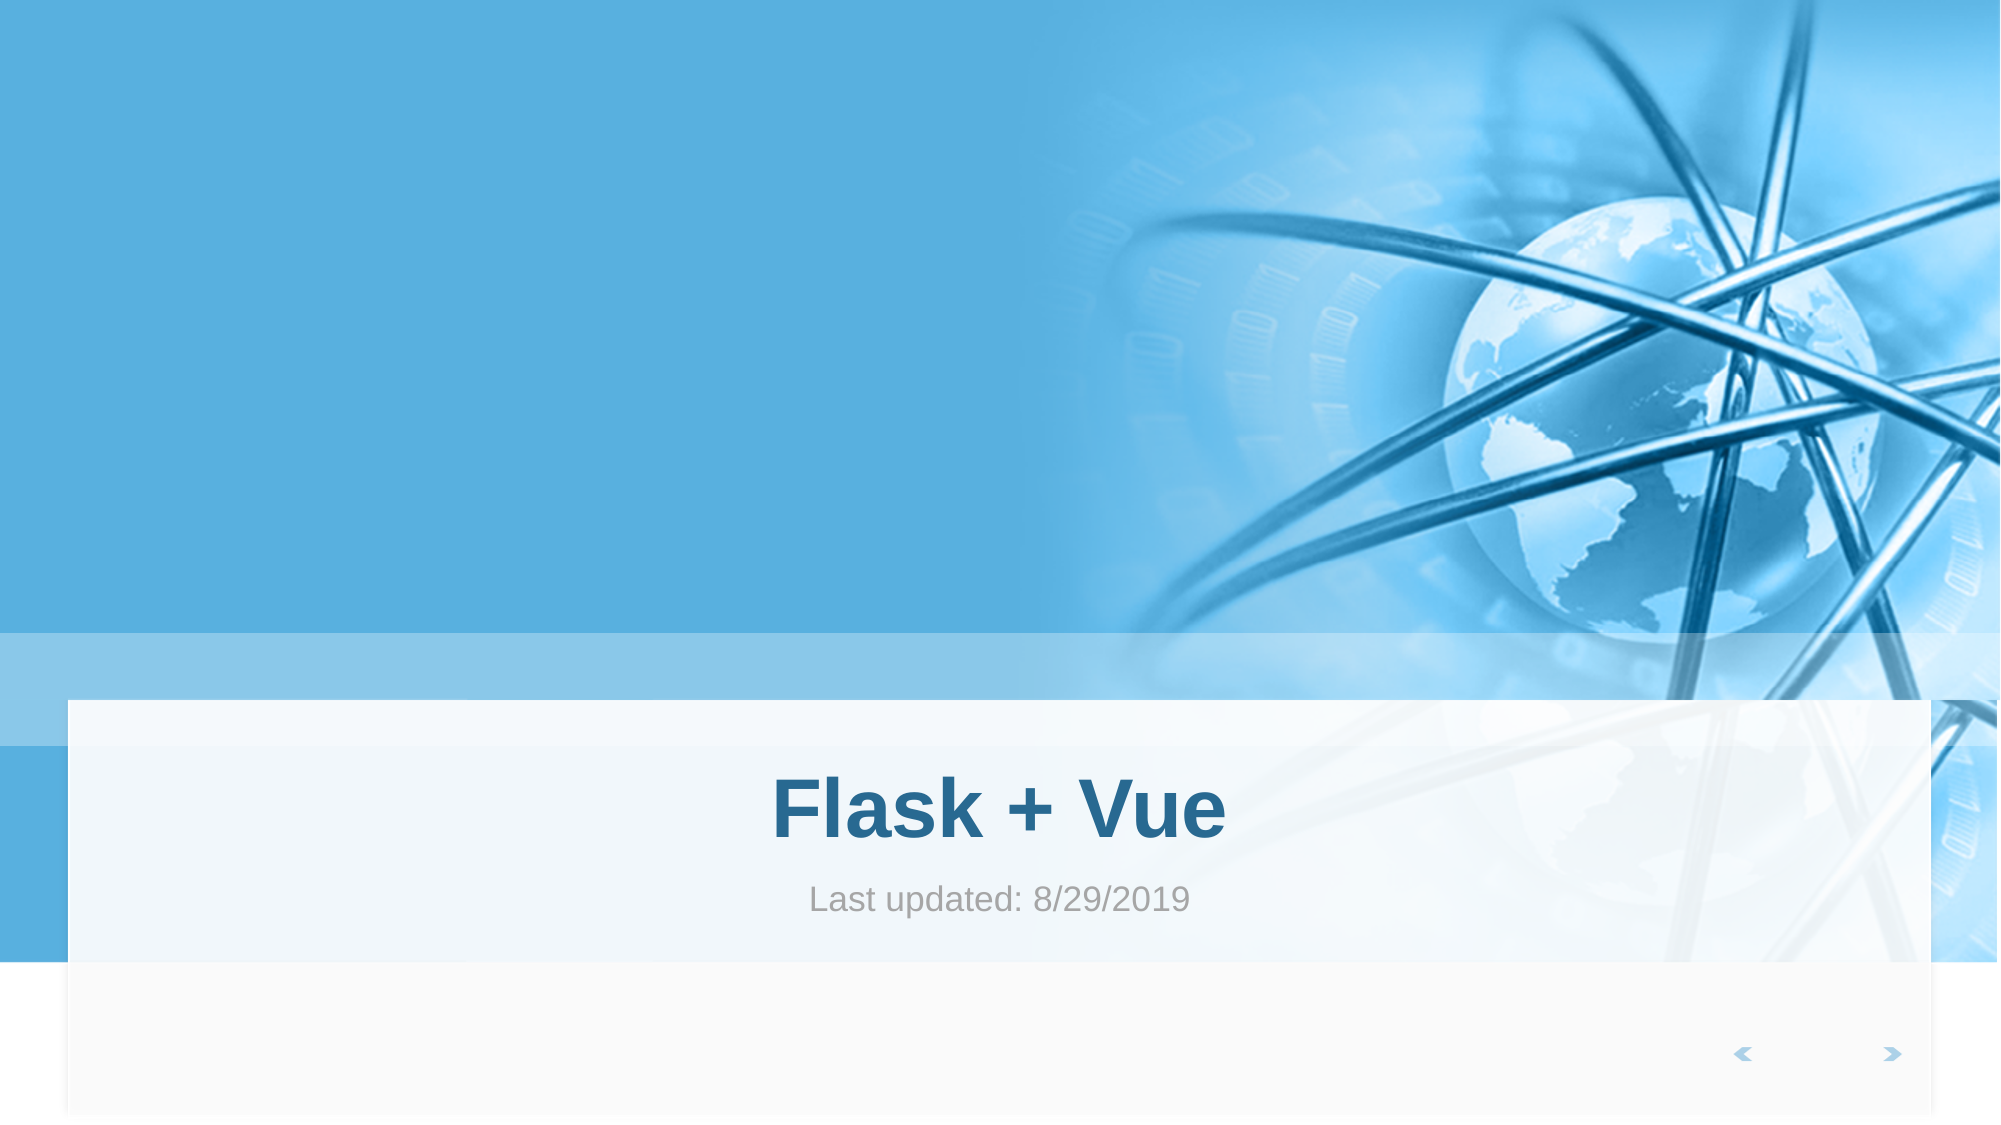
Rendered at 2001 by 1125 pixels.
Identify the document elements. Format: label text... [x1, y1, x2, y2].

picture [0, 0, 2001, 1125]
title Flask + Vue [249, 754, 1750, 867]
subtitle Last updated: 8/29/2019 [249, 869, 1750, 931]
